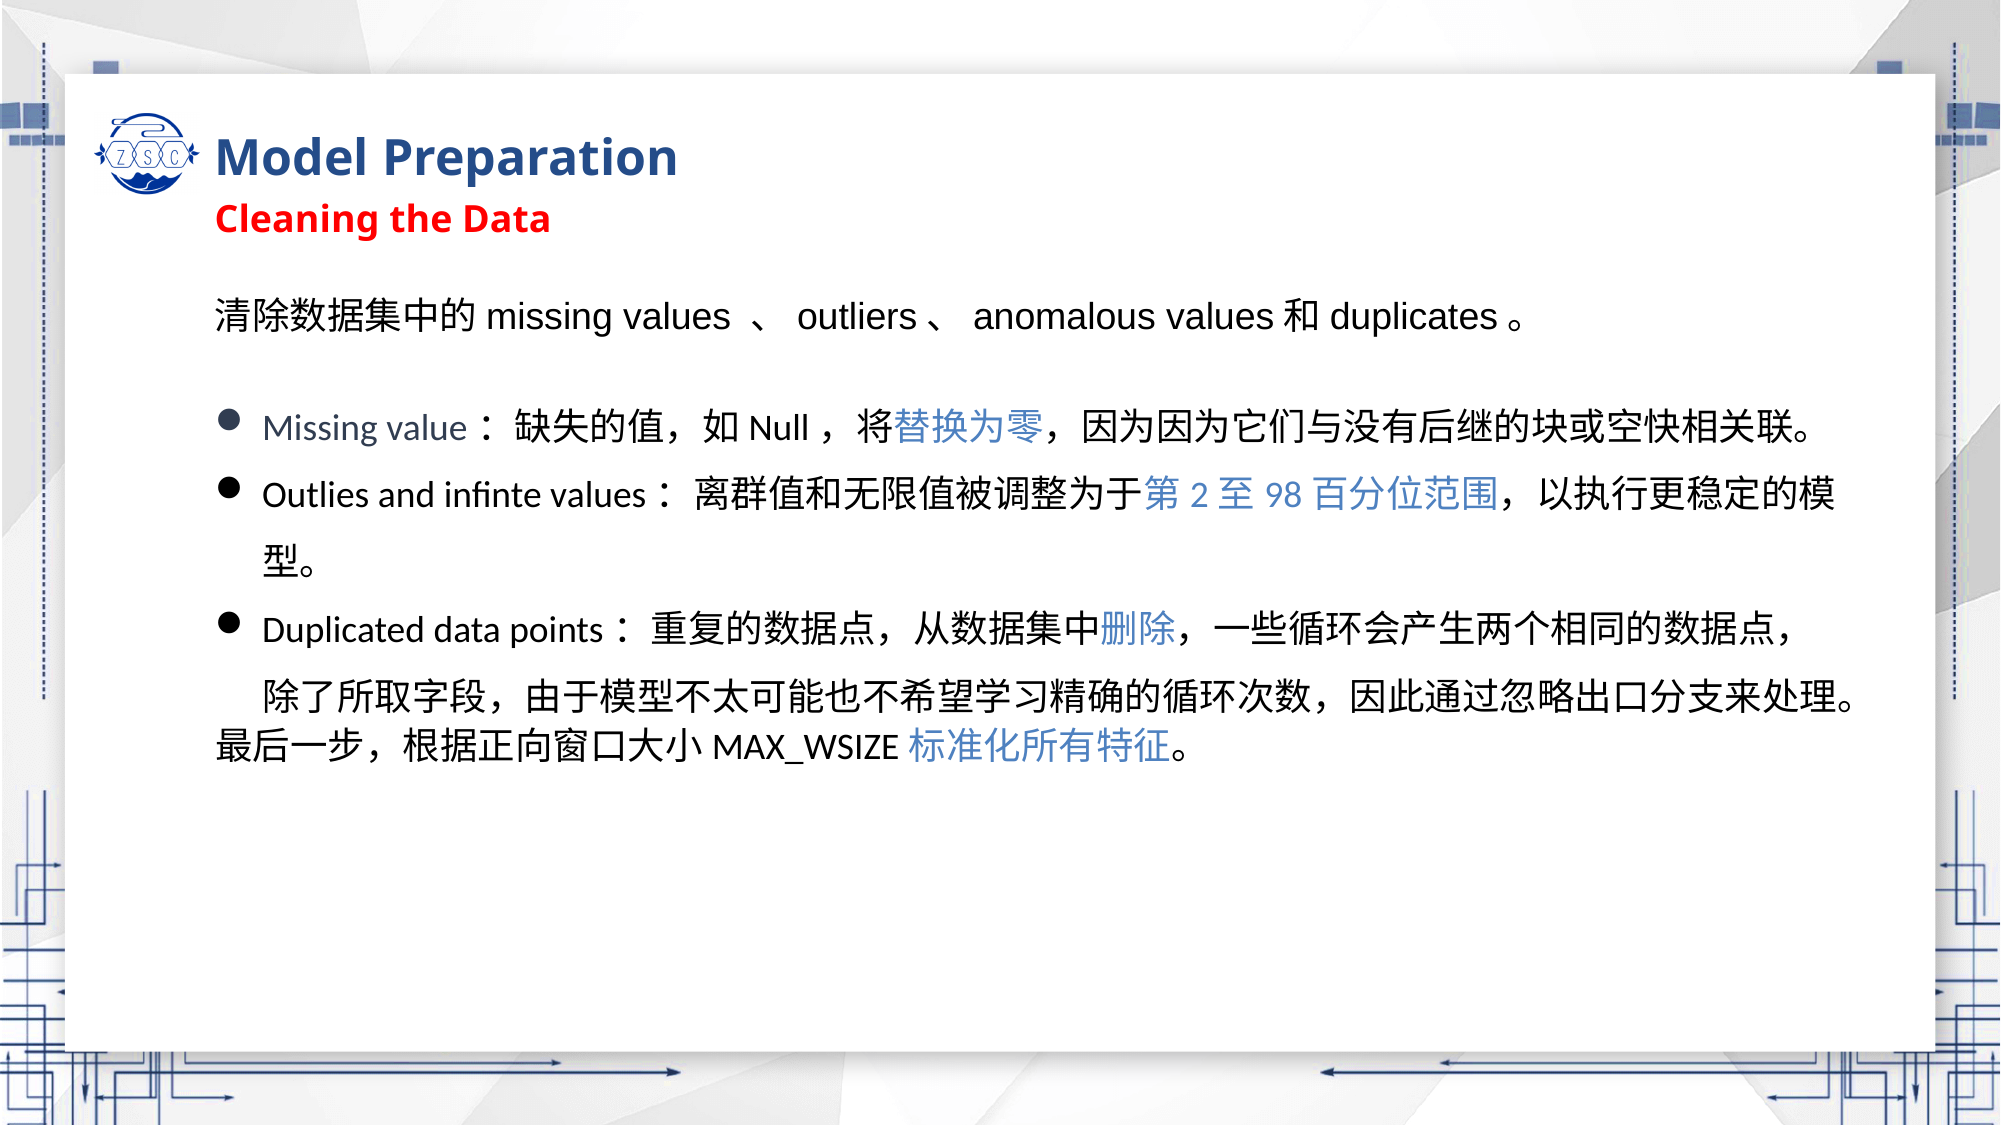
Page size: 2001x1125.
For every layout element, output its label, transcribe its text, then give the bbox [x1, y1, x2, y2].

text_box Missing value：缺失的值，如Null，将替换为零，因为因为它们与没有后继的块或空快相关联。 Outlies and infinte values：离群值和无限值被调整为于第2至98百分位范围，以执行更稳定的模型。 Duplicated data points：重复的数据点，从数据集中删除，一些循环会产生两个相同的数据点，除了所取字段，由于模型不太可能也不希望学习精确的循环次数，因此通过忽略出口分支来处理。 [200, 372, 1854, 725]
text_box Cleaning the Data [199, 187, 1201, 248]
text_box 清除数据集中的missing values 、outliers、anomalous values和duplicates。 [199, 262, 1769, 345]
text_box 最后一步，根据正向窗口大小MAX_WSIZE标准化所有特征。 [200, 715, 1201, 775]
picture [0, 0, 2001, 1125]
text_box Model Preparation [199, 106, 846, 187]
